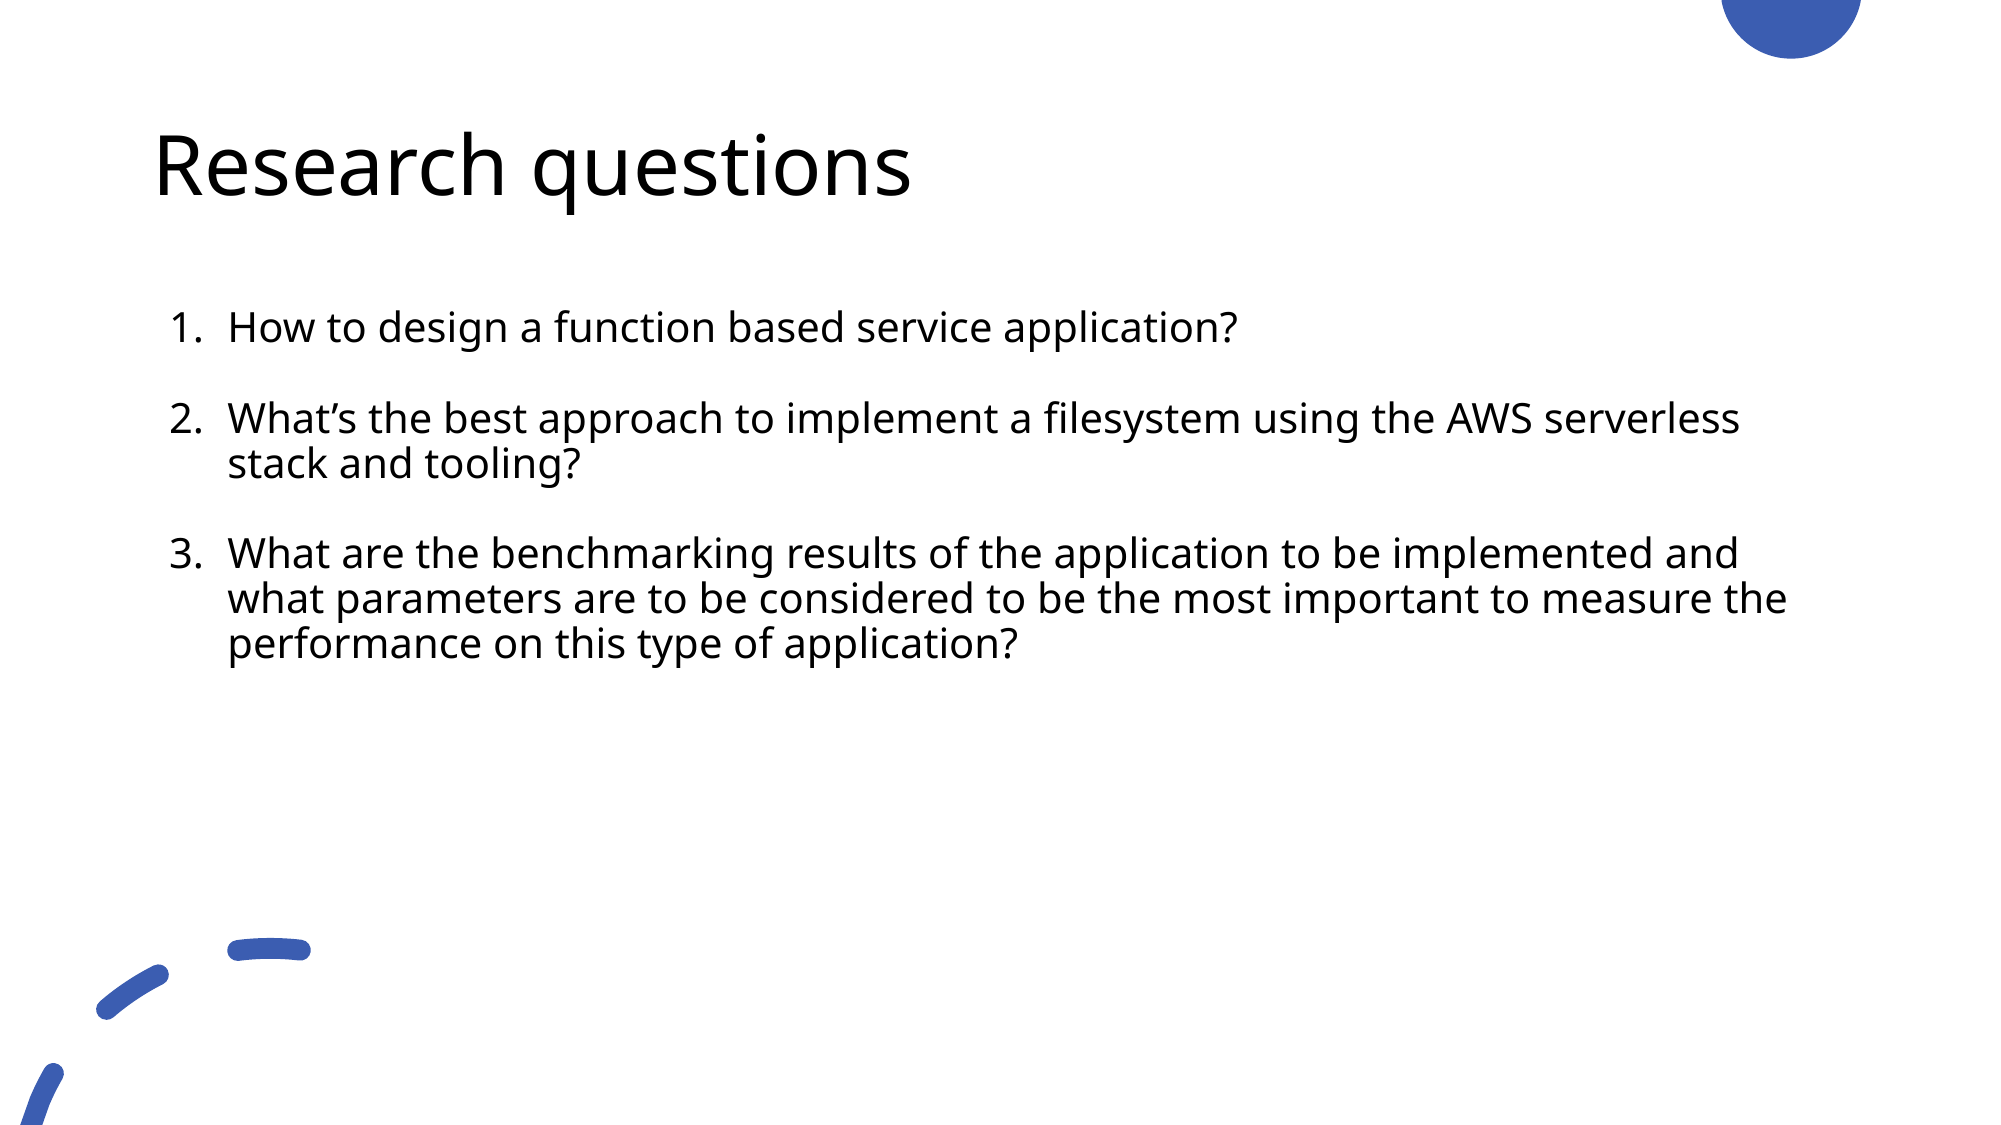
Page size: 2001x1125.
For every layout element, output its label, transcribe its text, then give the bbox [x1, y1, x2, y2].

title Research questions [137, 59, 1863, 278]
list How to design a function based service application? What’s the best approach to implement a filesystem using the AWS serverless stack and tooling? What are the benchmarking results of the application to be implemented and what parameters are to be considered to be the most important to measure the performance on this type of application? [137, 299, 1863, 933]
